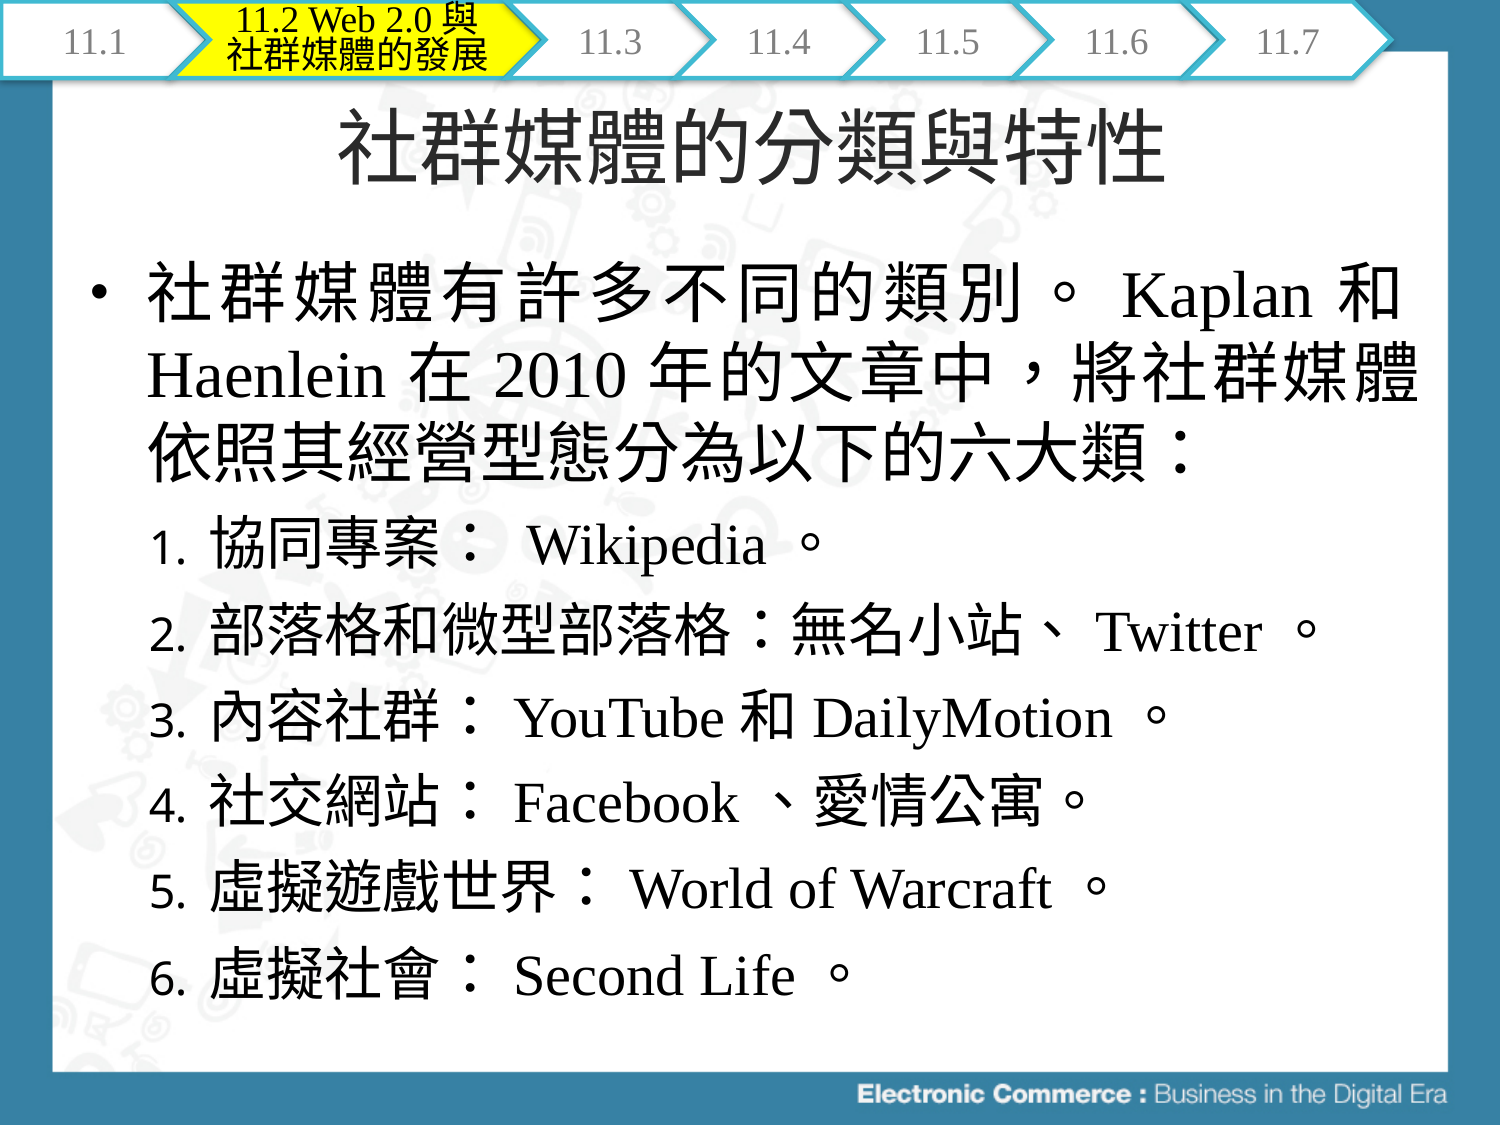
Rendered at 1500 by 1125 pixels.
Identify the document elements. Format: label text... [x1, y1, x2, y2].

title 社群媒體的分類與特性 [74, 88, 652, 246]
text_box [657, 0, 735, 735]
title 社群媒體的分類與特性 [738, 58, 1425, 243]
picture [0, 0, 1500, 1125]
list 社群媒體有許多不同的類別。Kaplan和Haenlein在2010年的文章中，將社群媒體依照其經營型態分為以下的六大類： 協同專案： Wikipedia。 部落格和微型部落格：無名小站、Twitter。 內容社群：YouTube和DailyMotion。 社交網站：Facebook、愛情公寓。 虛擬遊戲世界：World of Warcraft。 虛擬社會：Second Life。 [75, 243, 1436, 1071]
